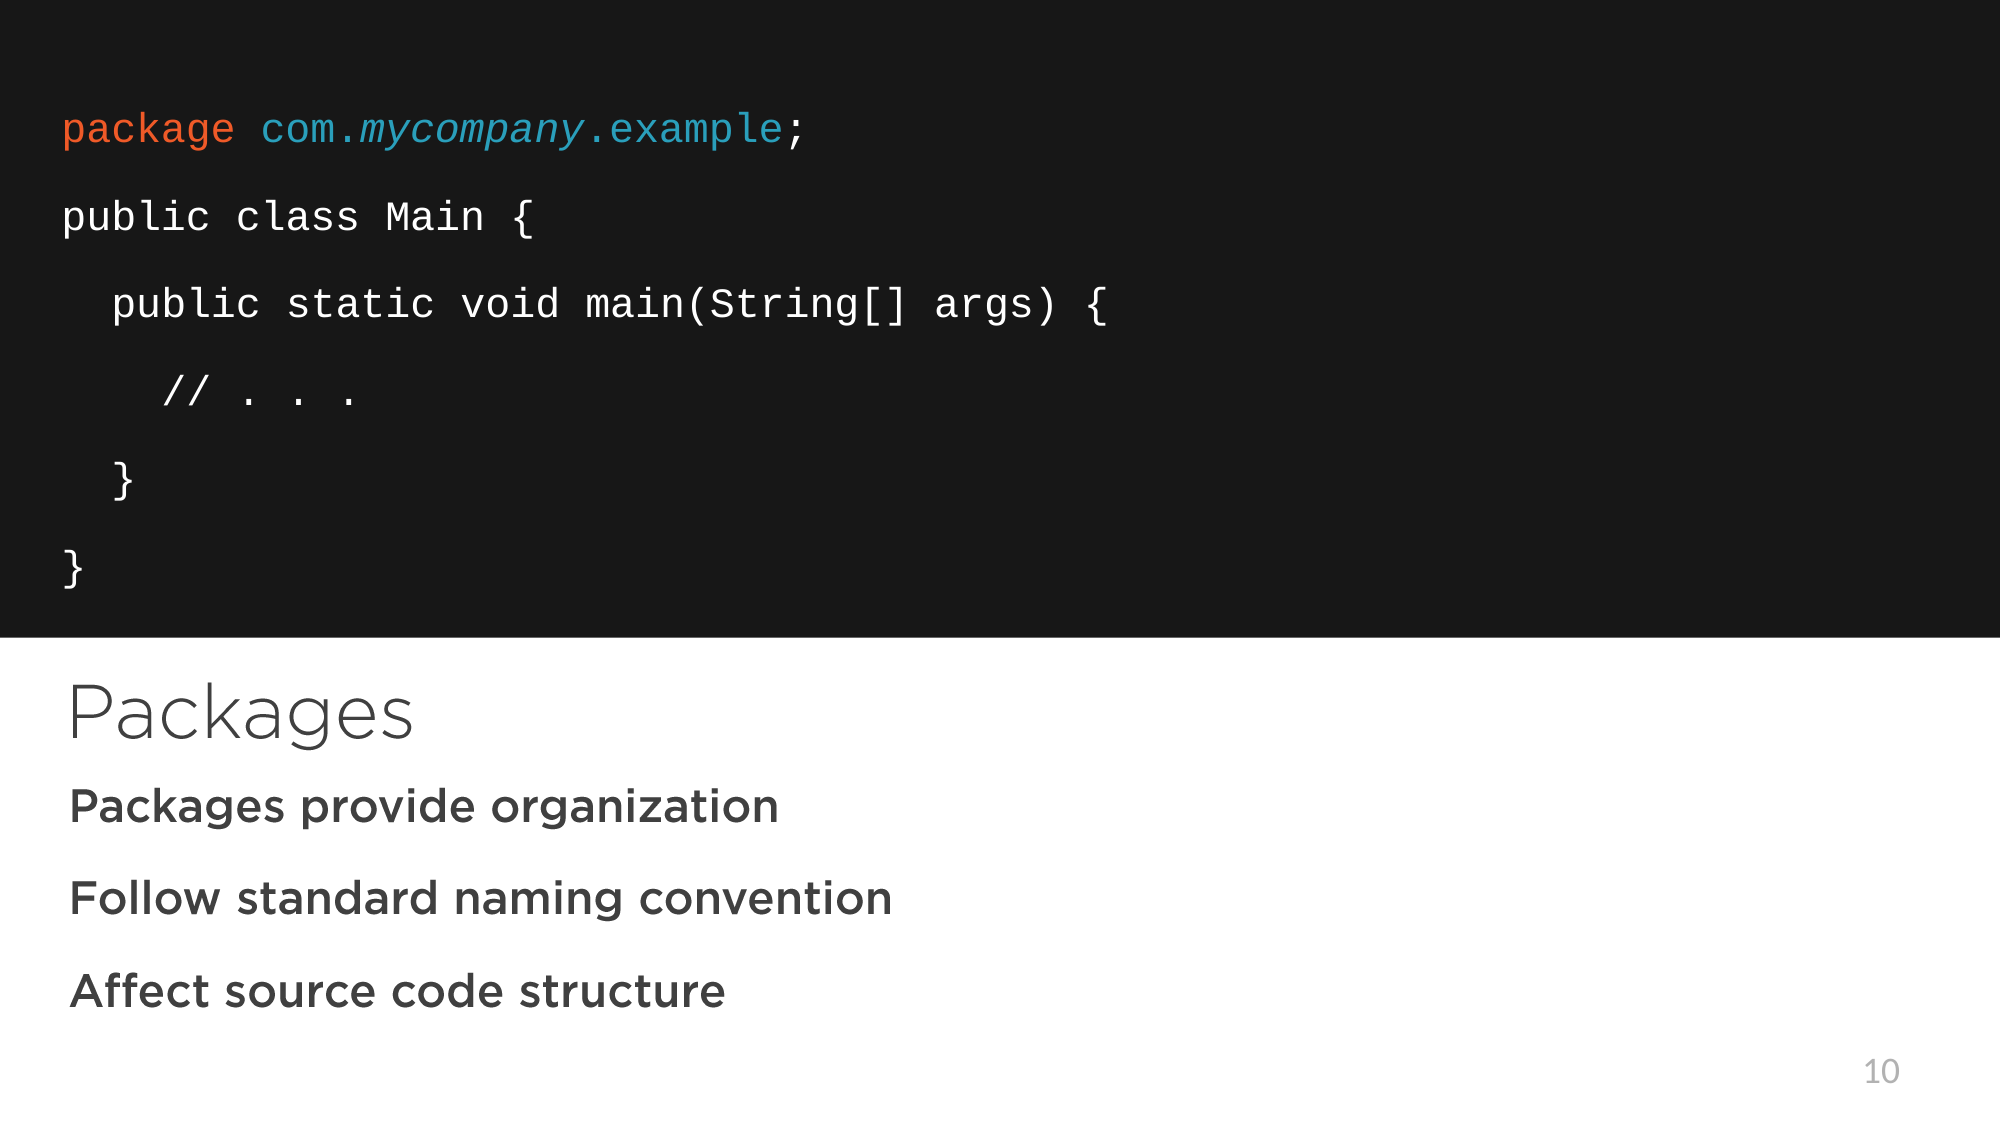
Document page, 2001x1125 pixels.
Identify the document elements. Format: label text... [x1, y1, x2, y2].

text_box [0, 0, 2000, 638]
picture [64, 665, 479, 756]
picture [68, 962, 750, 1018]
slide_number 10 [1440, 1046, 1900, 1103]
picture [68, 869, 918, 926]
picture [68, 776, 804, 833]
text_box package com.mycompany.example; public class Main { public static void main(String[] args) { // . . . } } [59, 98, 1114, 589]
